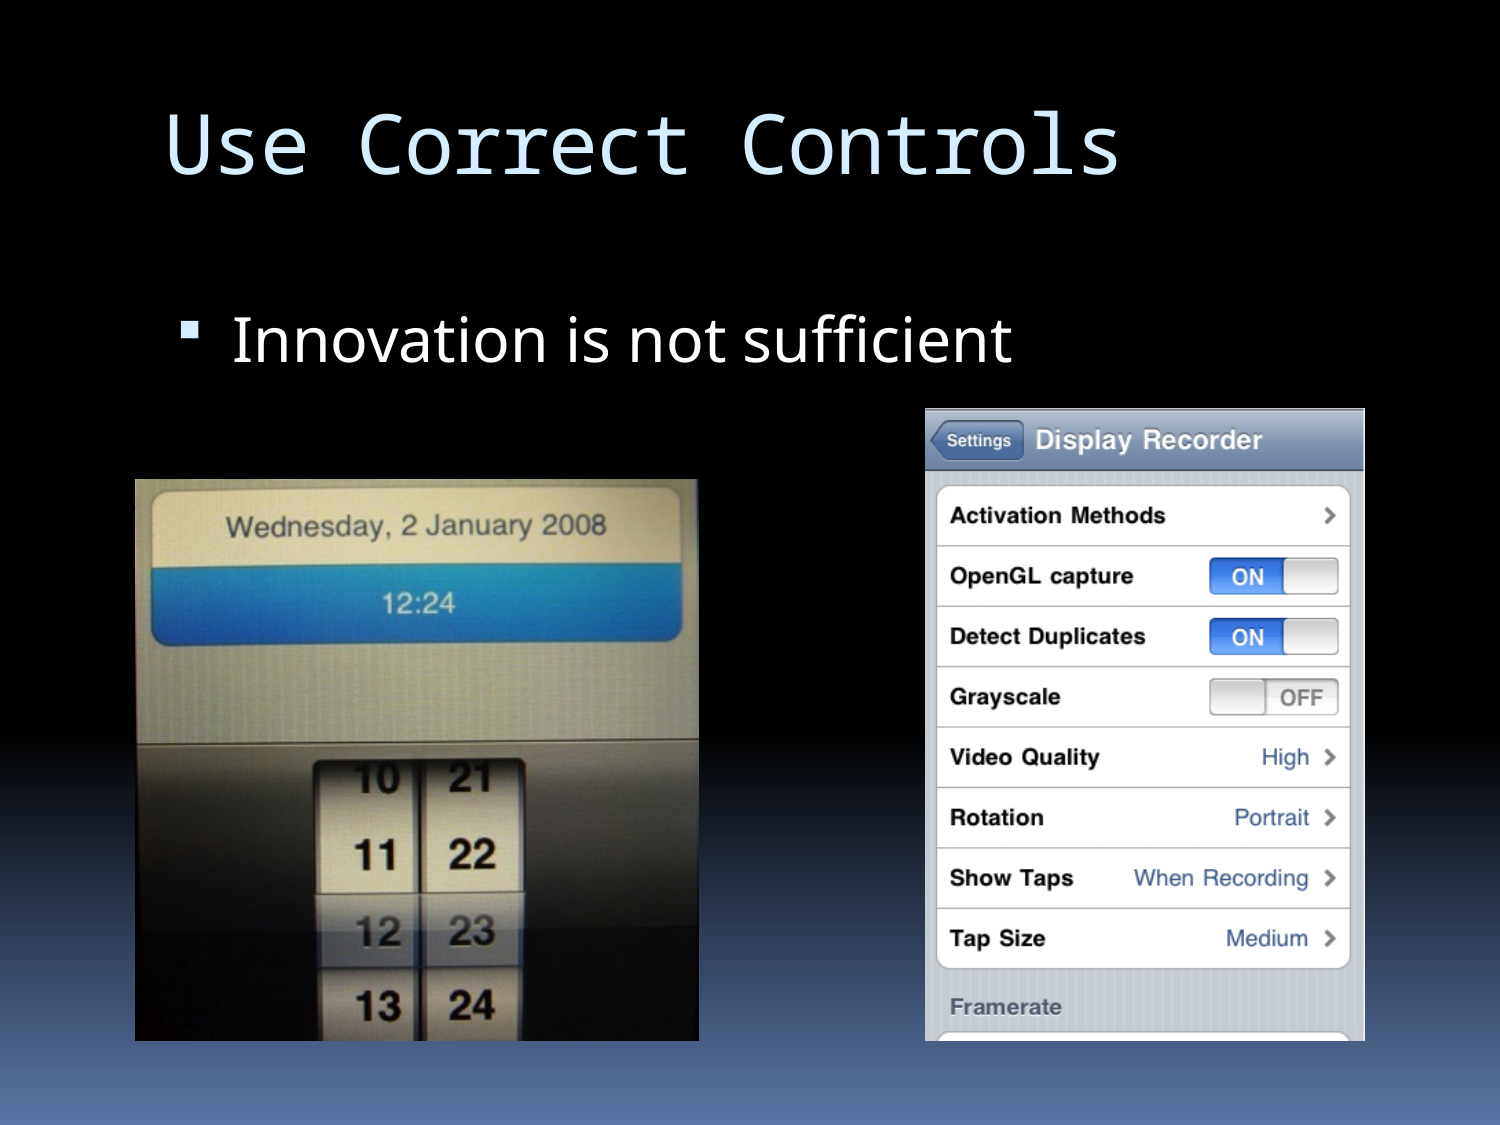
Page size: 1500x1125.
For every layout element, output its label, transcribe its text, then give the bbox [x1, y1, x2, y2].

picture [924, 408, 1365, 1042]
list Innovation is not sufficient [150, 292, 1425, 1043]
picture [135, 479, 699, 1042]
title Use Correct Controls [150, 83, 1425, 234]
